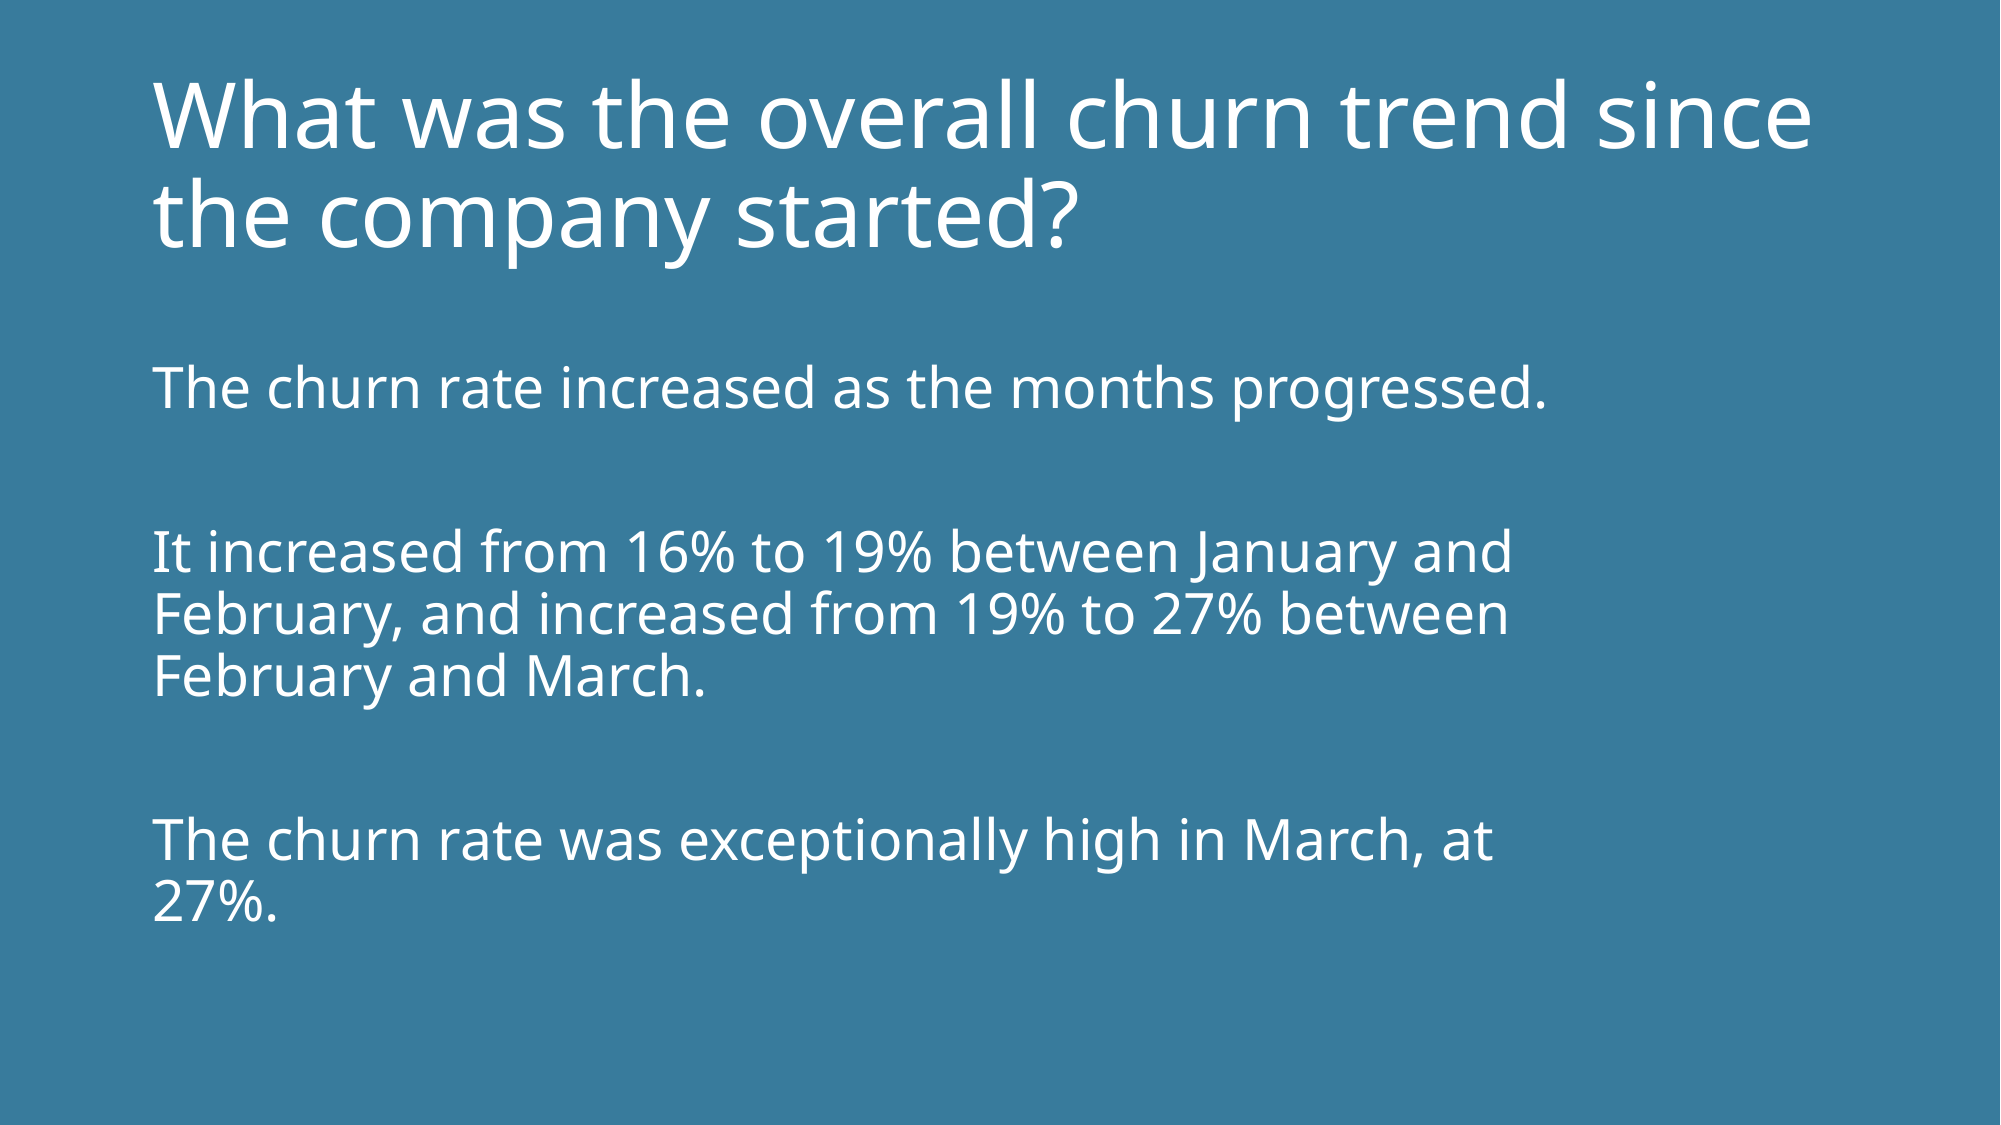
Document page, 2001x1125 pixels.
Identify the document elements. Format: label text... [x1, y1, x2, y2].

list The churn rate increased as the months progressed. It increased from 16% to 19% between January and February, and increased from 19% to 27% between February and March. The churn rate was exceptionally high in March, at 27%. [137, 352, 1612, 1009]
title What was the overall churn trend since the company started? [137, 59, 1863, 278]
